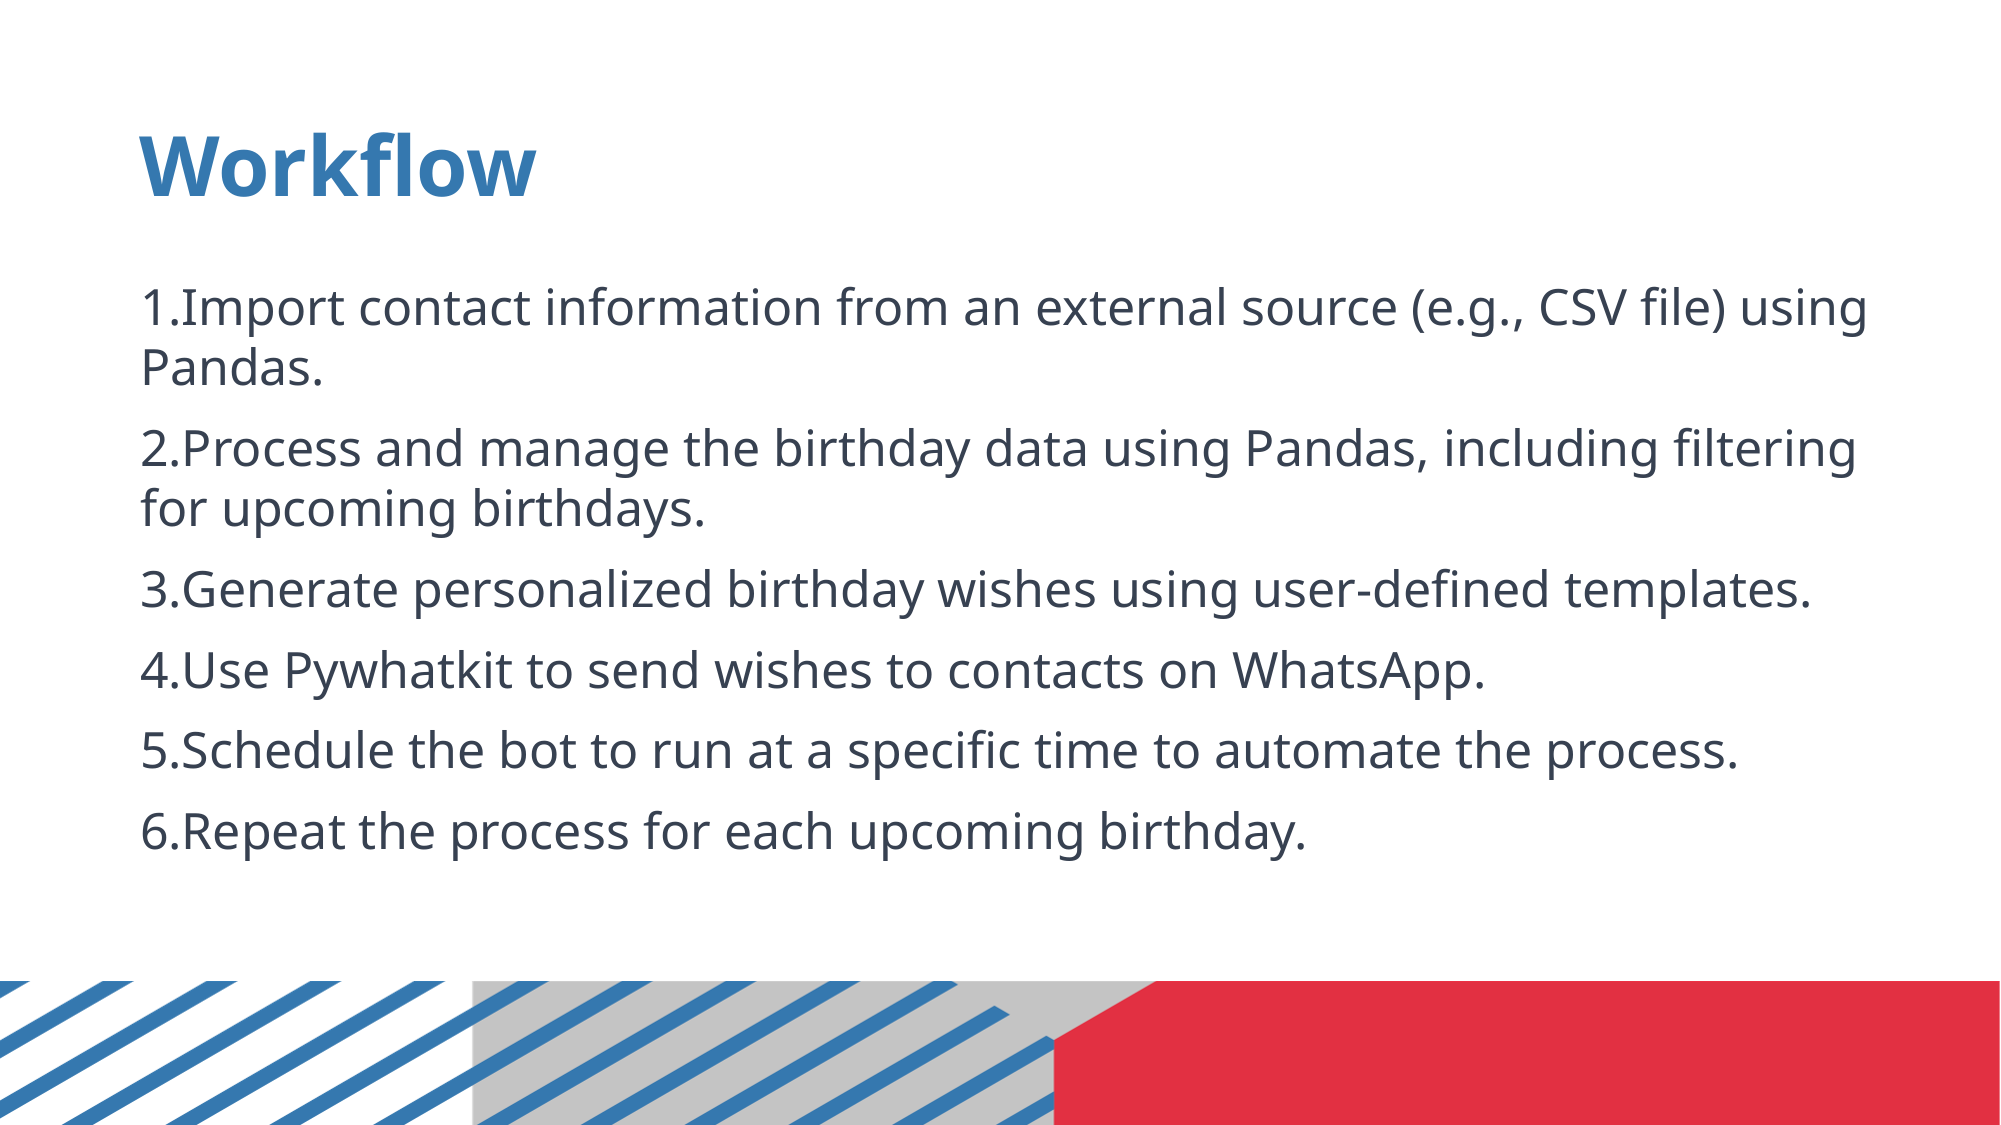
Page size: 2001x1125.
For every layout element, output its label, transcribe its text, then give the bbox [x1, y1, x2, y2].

list Import contact information from an external source (e.g., CSV file) using Pandas. Process and manage the birthday data using Pandas, including filtering for upcoming birthdays. Generate personalized birthday wishes using user-defined templates. Use Pywhatkit to send wishes to contacts on WhatsApp. Schedule the bot to run at a specific time to automate the process. Repeat the process for each upcoming birthday. [125, 267, 1887, 857]
picture [0, 981, 2000, 1125]
title Workflow [125, 117, 1000, 267]
